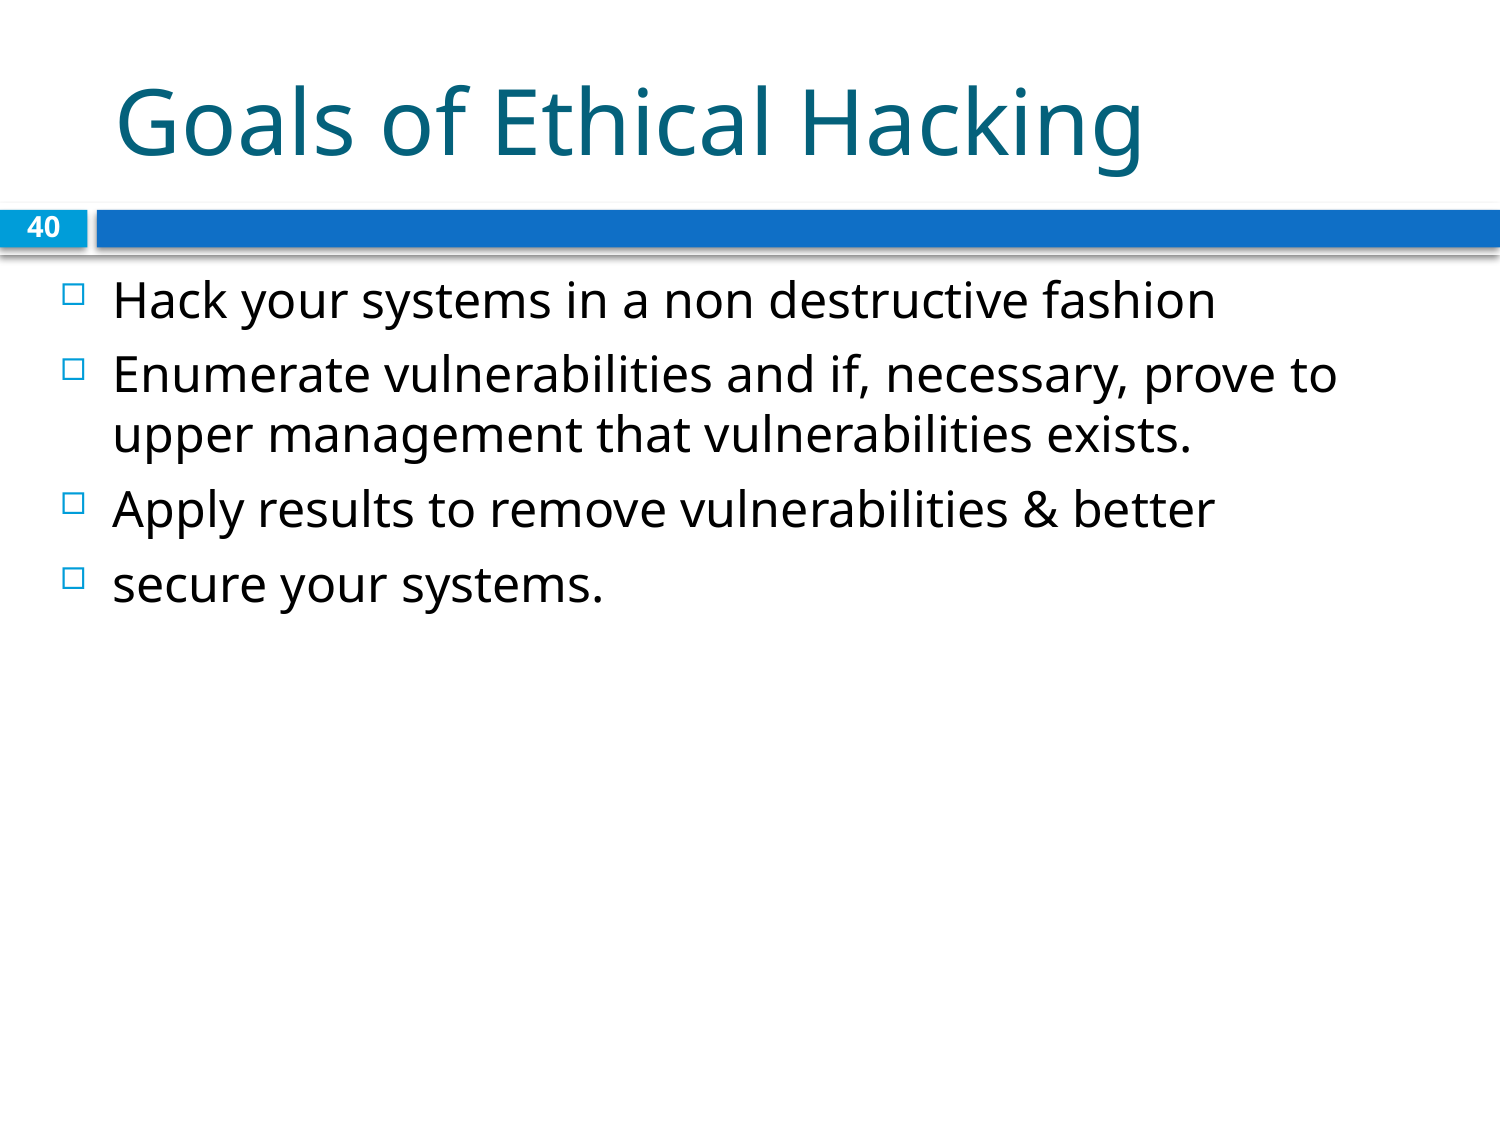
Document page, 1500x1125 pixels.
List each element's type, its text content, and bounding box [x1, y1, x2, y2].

title Goals of Ethical Hacking [99, 37, 1438, 201]
list Hack your systems in a non destructive fashion Enumerate vulnerabilities and if, necessary, prove to upper management that vulnerabilities exists. Apply results to remove vulnerabilities & better secure your systems. [45, 260, 1470, 1084]
slide_number 40 [0, 208, 88, 249]
